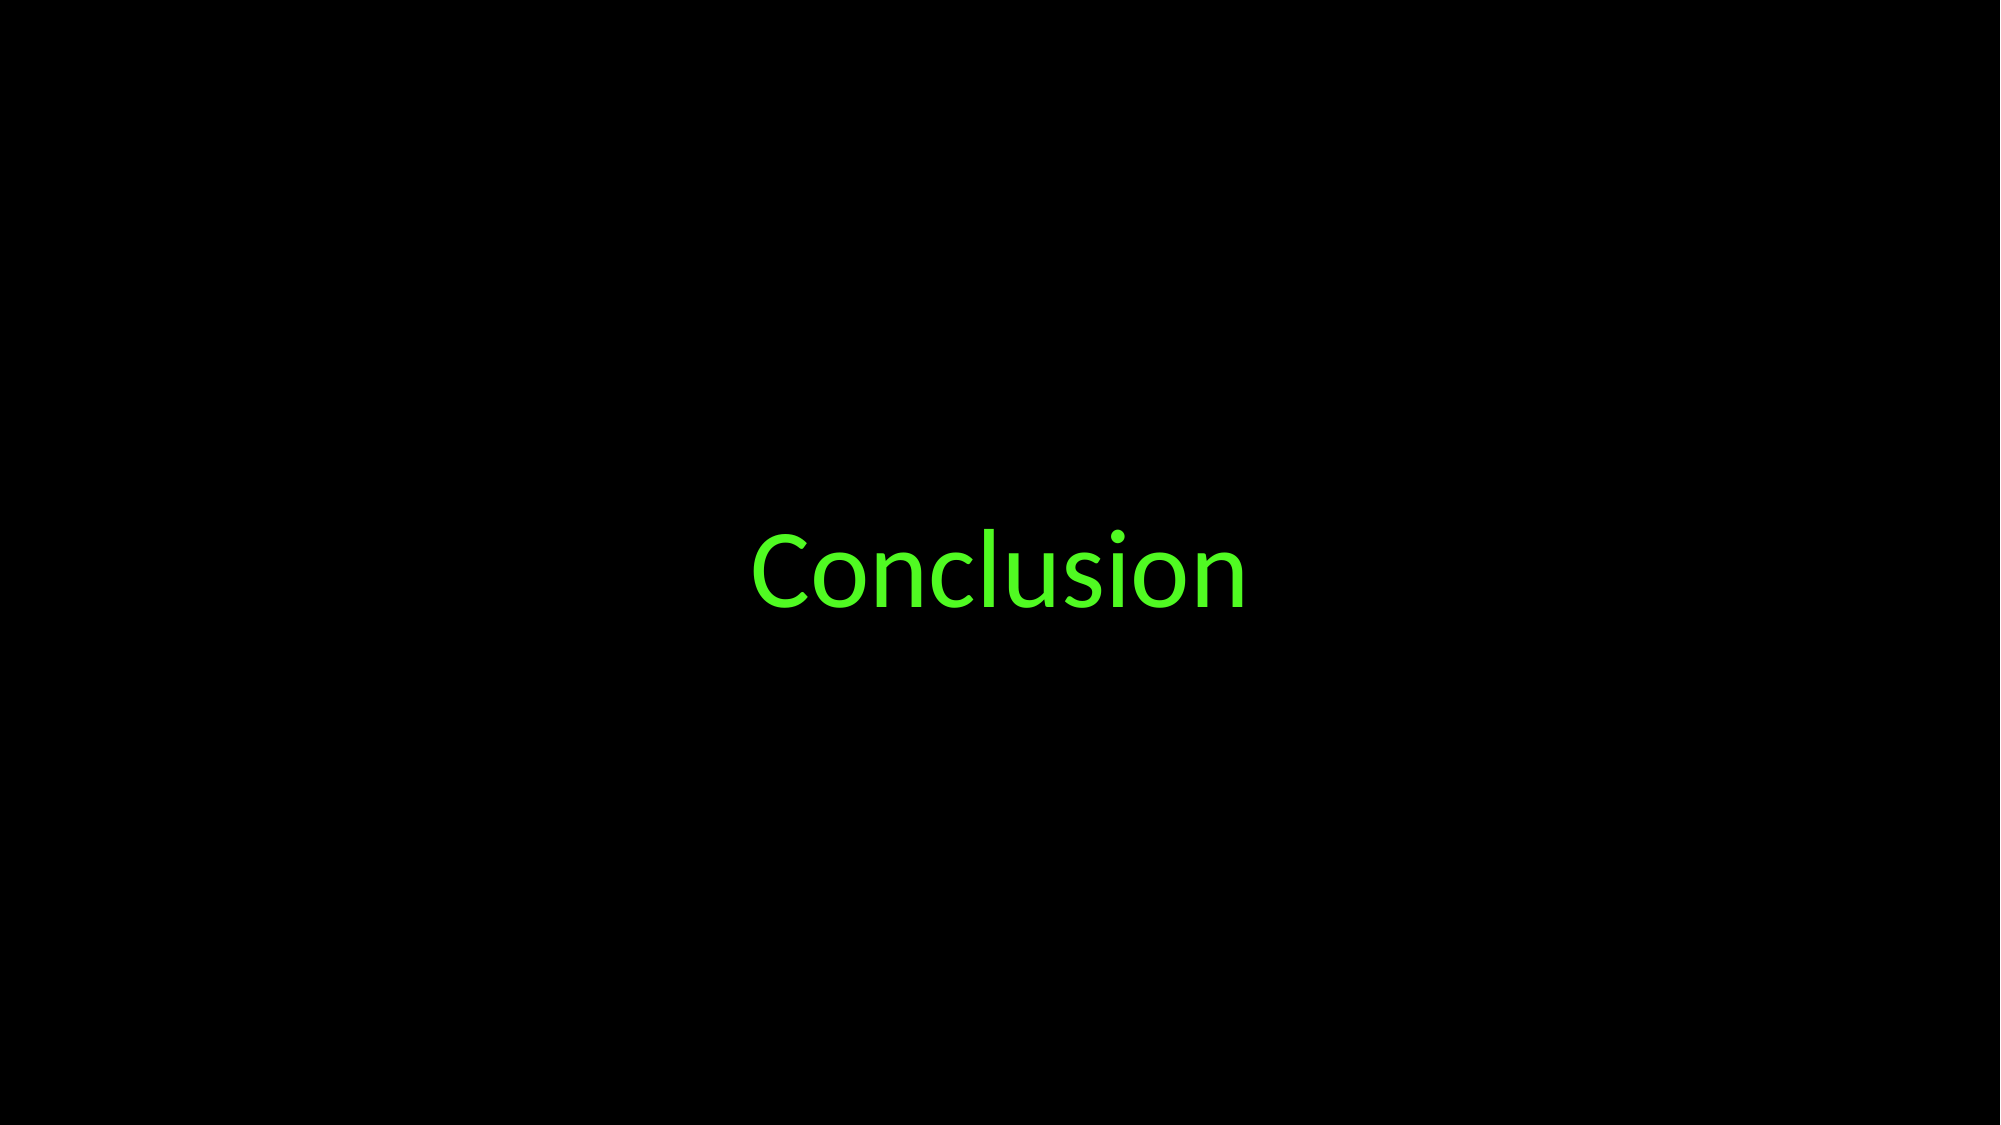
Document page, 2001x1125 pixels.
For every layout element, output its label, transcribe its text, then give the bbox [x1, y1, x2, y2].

text_box Conclusion [735, 487, 1265, 638]
